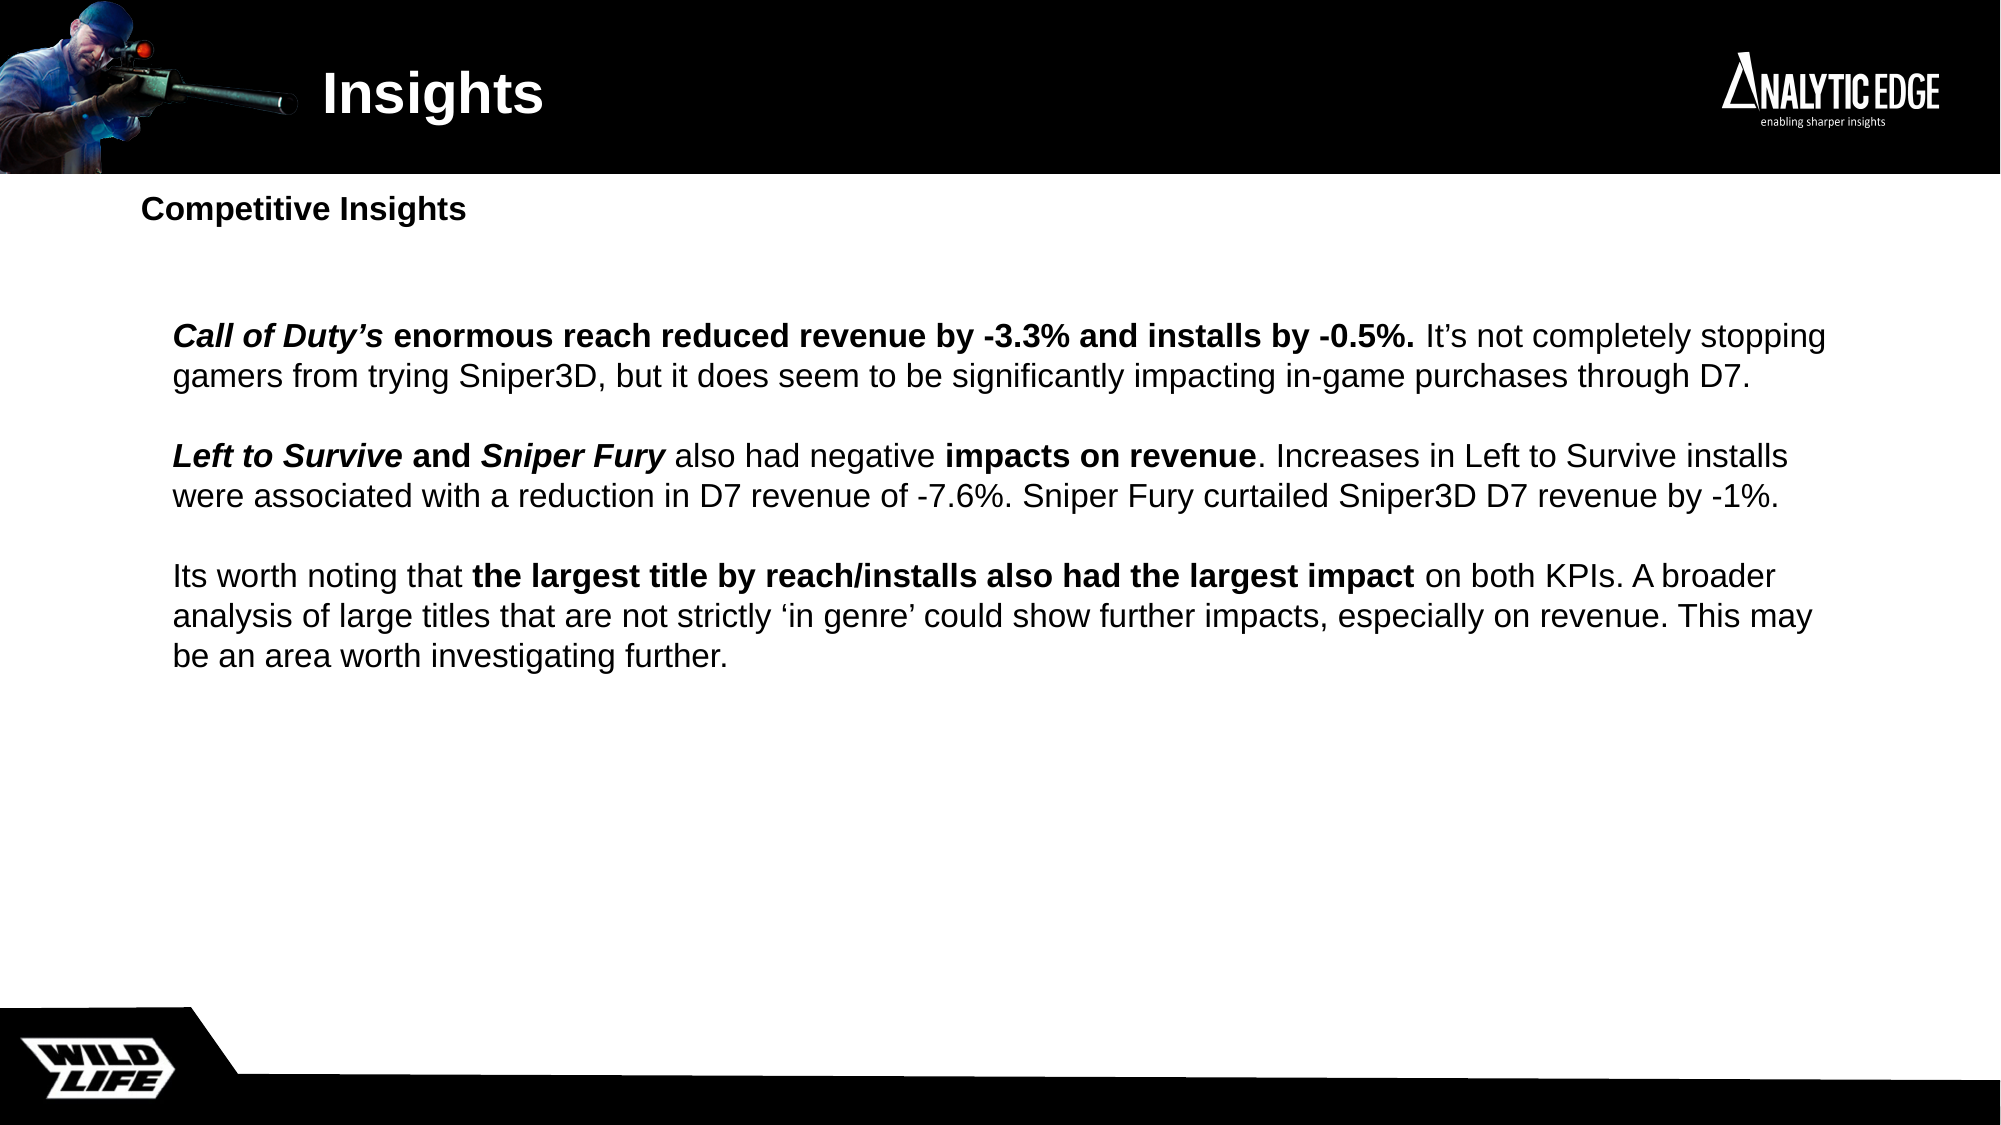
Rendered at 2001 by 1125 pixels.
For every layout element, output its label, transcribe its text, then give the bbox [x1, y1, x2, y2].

title Insights [307, 25, 1689, 155]
picture [0, 0, 319, 174]
text_box Call of Duty’s enormous reach reduced revenue by -3.3% and installs by -0.5%. It’s not completely stopping gamers from trying Sniper3D, but it does seem to be significantly impacting in-game purchases through D7. Left to Survive and Sniper Fury also had negative impacts on revenue. Increases in Left to Survive installs were associated with a reduction in D7 revenue of -7.6%. Sniper Fury curtailed Sniper3D D7 revenue by -1%. Its worth noting that the largest title by reach/installs also had the largest impact on both KPIs. A broader analysis of large titles that are not strictly ‘in genre’ could show further impacts, especially on revenue. This may be an area worth investigating further. [172, 314, 1862, 674]
list Competitive Insights [125, 175, 1689, 240]
picture [1705, 48, 1957, 133]
picture [19, 1028, 195, 1109]
